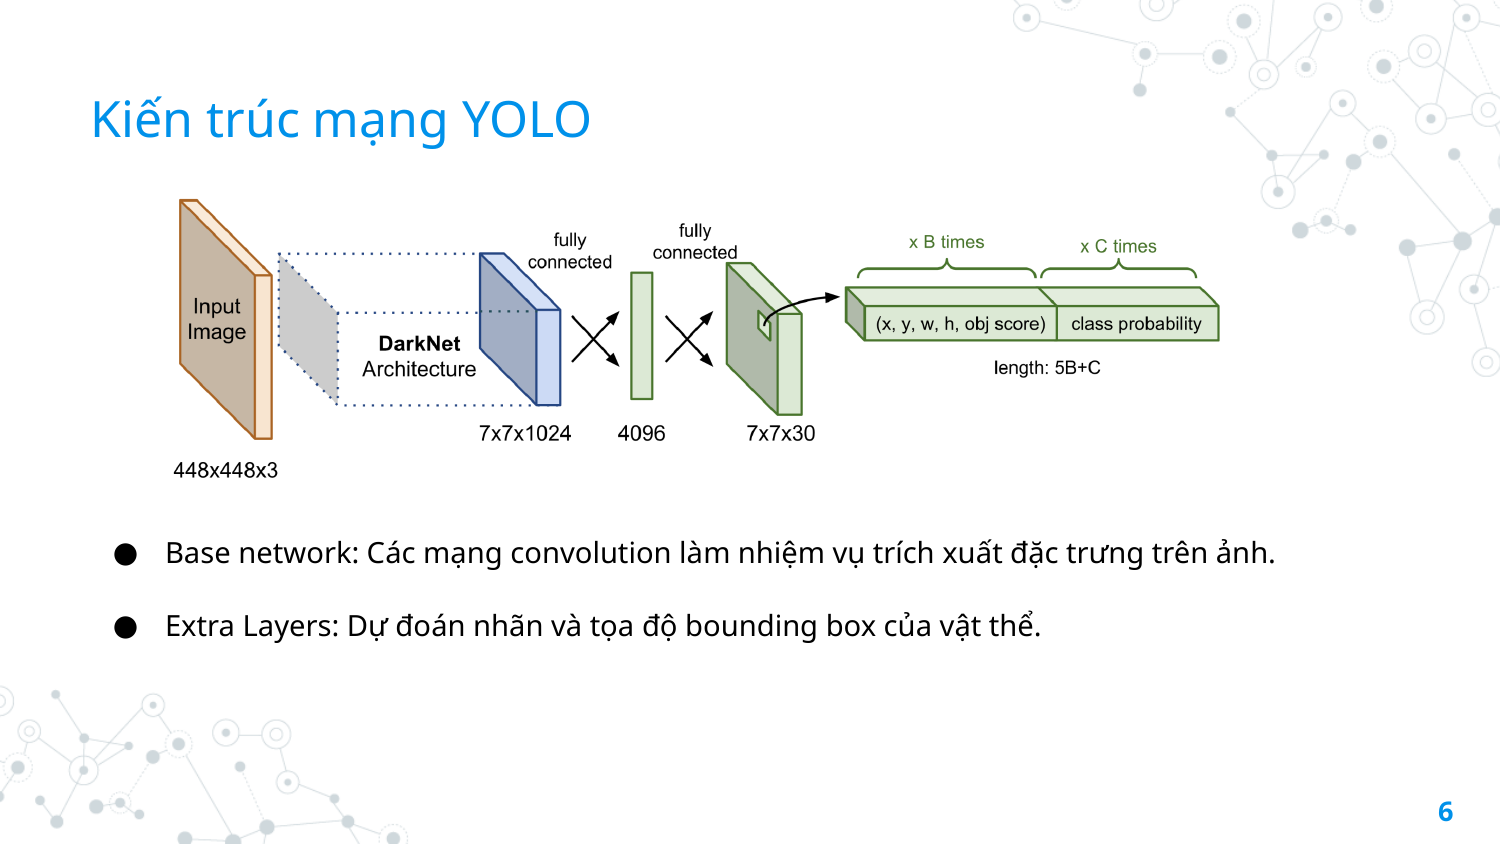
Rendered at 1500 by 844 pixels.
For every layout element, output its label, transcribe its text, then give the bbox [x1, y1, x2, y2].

picture [0, 0, 1500, 844]
text_box Base network: Các mạng convolution làm nhiệm vụ trích xuất đặc trưng trên ảnh. Extra Layers: Dự đoán nhãn và tọa độ bounding box của vật thể. [75, 501, 1303, 658]
title Kiến trúc mạng YOLO [75, 47, 1318, 163]
slide_number ‹#› [1378, 779, 1469, 844]
